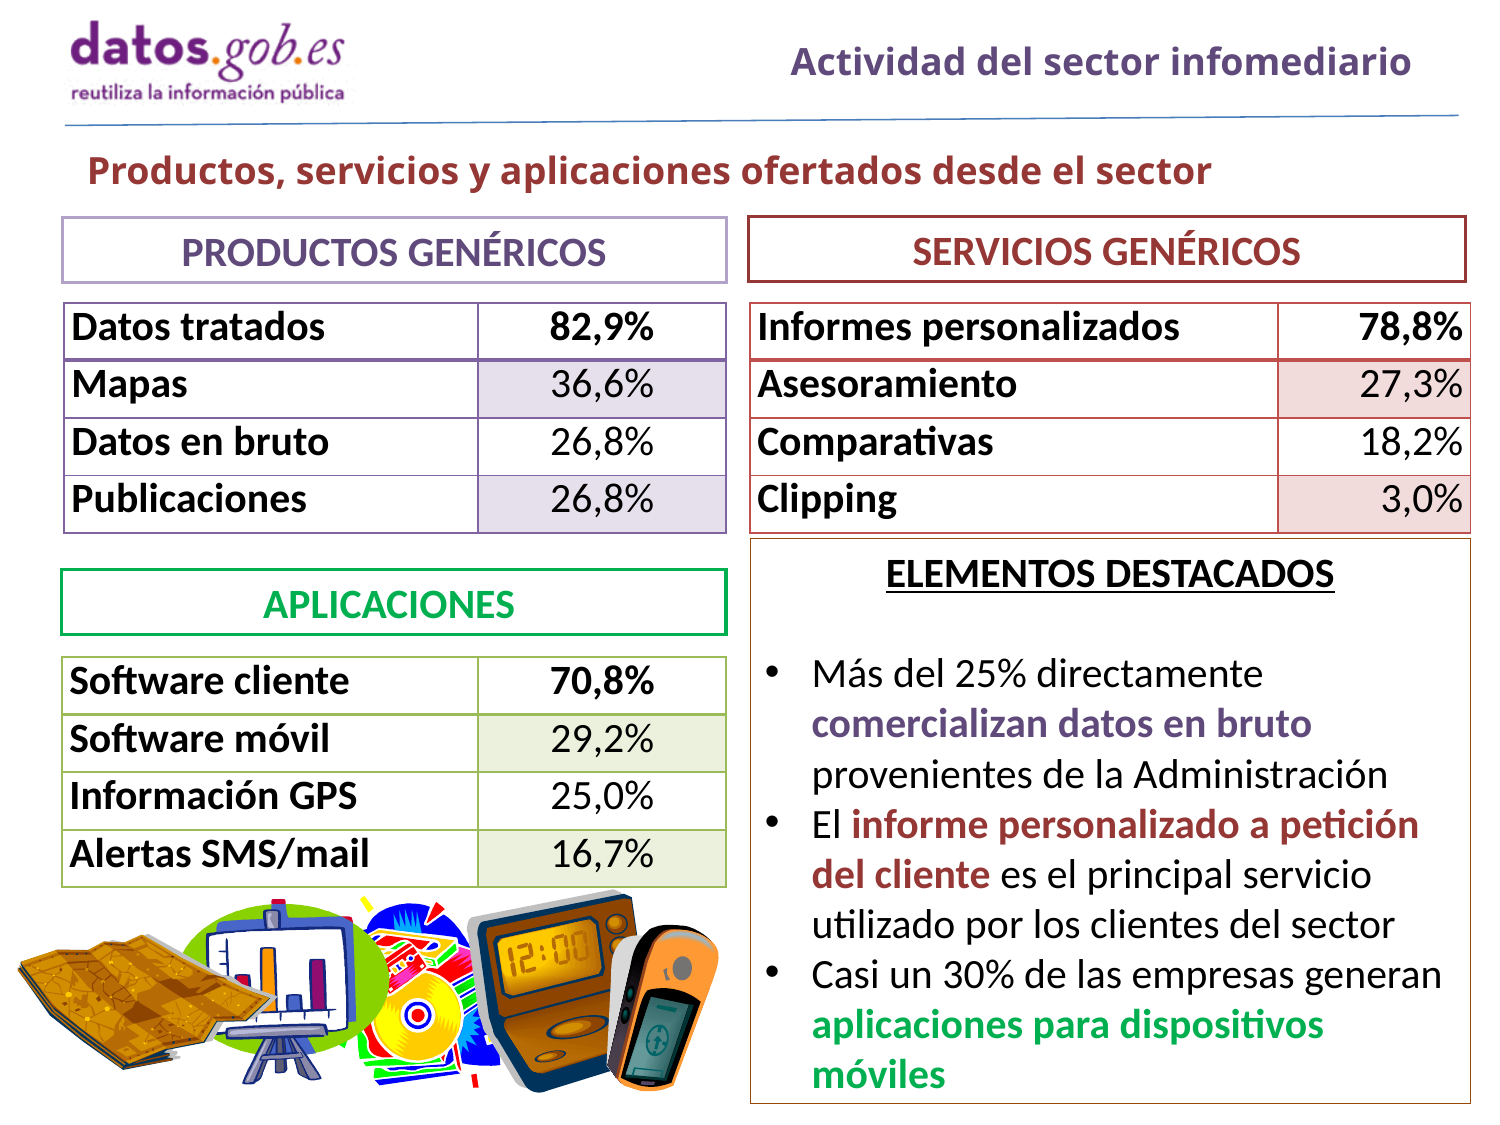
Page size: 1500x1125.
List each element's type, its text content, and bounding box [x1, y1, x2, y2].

picture [64, 19, 356, 106]
text_box SERVICIOS GENÉRICOS [748, 216, 1466, 282]
table_header Datos tratados [65, 304, 477, 358]
text_box Actividad del sector infomediario [775, 30, 1428, 91]
table_cell 36,6% [479, 362, 725, 417]
text_box ELEMENTOS DESTACADOS Más del 25% directamente comercializan datos en bruto provenientes de la Administración El informe personalizado a petición del cliente es el principal servicio utilizado por los clientes del sector Casi un 30% de las empresas generan aplicaciones para dispositivos móviles [750, 538, 1471, 1104]
table_header Software cliente [63, 658, 477, 713]
table_cell Asesoramiento [751, 362, 1277, 417]
text_box Productos, servicios y aplicaciones ofertados desde el sector [72, 139, 1229, 200]
table_cell 27,3% [1279, 362, 1470, 417]
table_cell 29,2% [479, 716, 725, 771]
picture [17, 889, 708, 1095]
table_header Informes personalizados [751, 304, 1277, 358]
table_header 78,8% [1279, 304, 1470, 358]
table_cell 25,0% [479, 773, 725, 829]
table_cell 3,0% [1279, 476, 1470, 532]
table_cell Mapas [65, 362, 477, 417]
table_cell Datos en bruto [65, 419, 477, 475]
table_cell Software móvil [63, 716, 477, 771]
table_cell 26,8% [479, 476, 725, 532]
table_cell Clipping [751, 476, 1277, 532]
table_cell 16,7% [479, 831, 725, 886]
table_cell Alertas SMS/mail [63, 831, 477, 886]
table_header 70,8% [479, 658, 725, 713]
text_box PRODUCTOS GENÉRICOS [62, 217, 727, 283]
table_header 82,9% [479, 304, 725, 358]
table_cell Información GPS [63, 773, 477, 829]
table_cell 18,2% [1279, 419, 1470, 475]
table_cell 26,8% [479, 419, 725, 475]
text_box APLICACIONES [61, 569, 726, 635]
table_cell Publicaciones [65, 476, 477, 532]
table_cell Comparativas [751, 419, 1277, 475]
